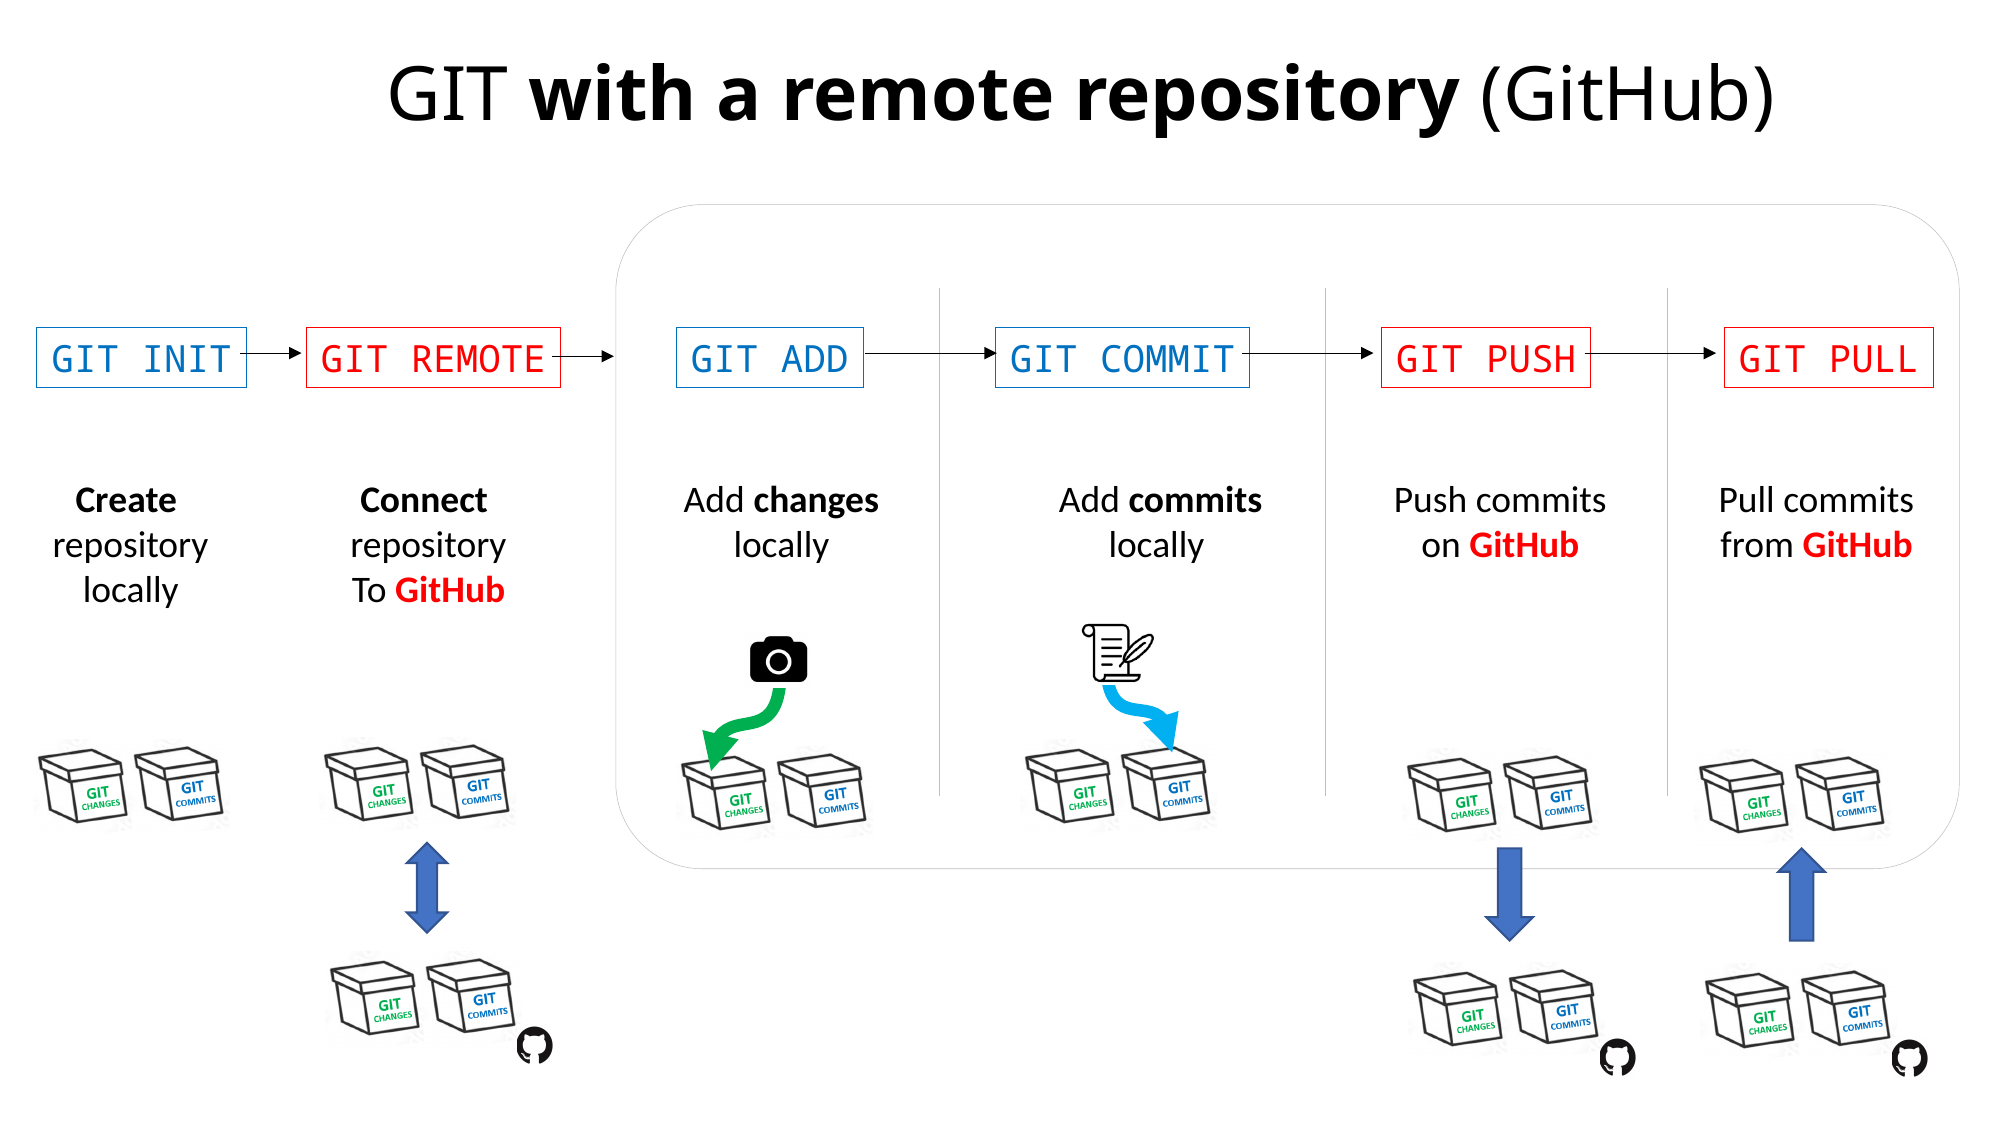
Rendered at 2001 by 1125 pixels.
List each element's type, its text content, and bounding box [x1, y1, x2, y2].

picture [1700, 963, 1928, 1078]
picture [745, 632, 810, 688]
text_box [614, 203, 1961, 870]
picture [1402, 748, 1599, 845]
text_box [1483, 847, 1536, 943]
text_box GIT INIT [36, 327, 247, 388]
picture [319, 737, 516, 834]
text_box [694, 685, 798, 755]
picture [1077, 618, 1155, 685]
text_box Create repository locally [0, 467, 239, 618]
picture [676, 746, 873, 843]
picture [1694, 749, 1891, 846]
text_box [1775, 846, 1828, 942]
picture [325, 951, 553, 1065]
picture [33, 739, 230, 836]
text_box Connect repository To GitHub [239, 467, 614, 618]
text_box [1093, 673, 1186, 740]
picture [1020, 739, 1217, 836]
picture [1408, 962, 1636, 1077]
text_box GIT REMOTE [306, 327, 561, 388]
text_box GIT with a remote repository (GitHub) [372, 37, 1790, 143]
text_box [404, 841, 450, 935]
